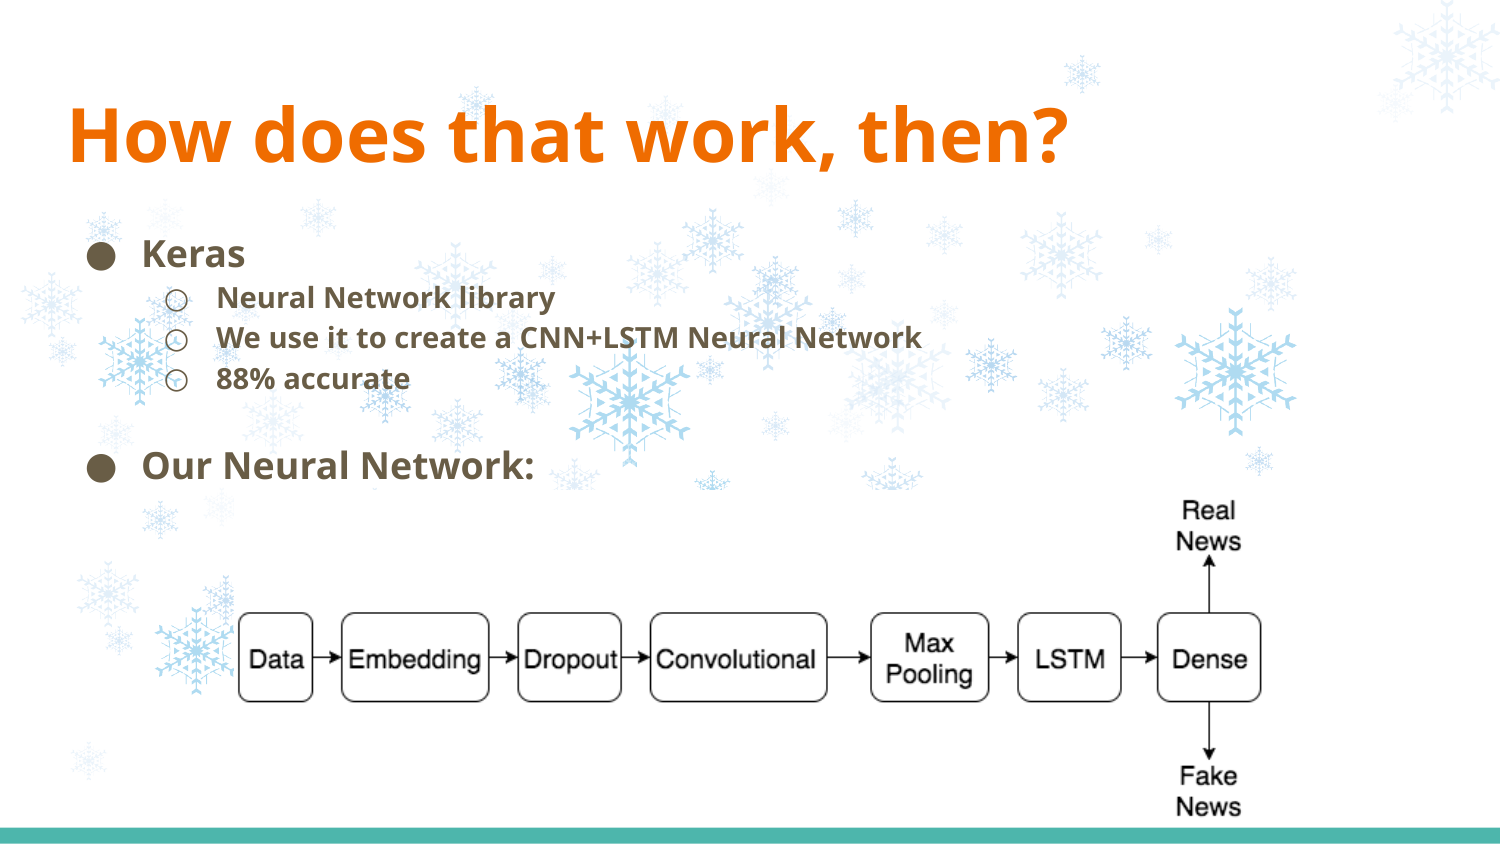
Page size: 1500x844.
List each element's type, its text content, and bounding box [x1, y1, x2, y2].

list Keras Neural Network library We use it to create a CNN+LSTM Neural Network 88% accurate Our Neural Network: [51, 207, 1449, 750]
picture [0, 0, 1500, 827]
title How does that work, then? [51, 72, 1449, 189]
